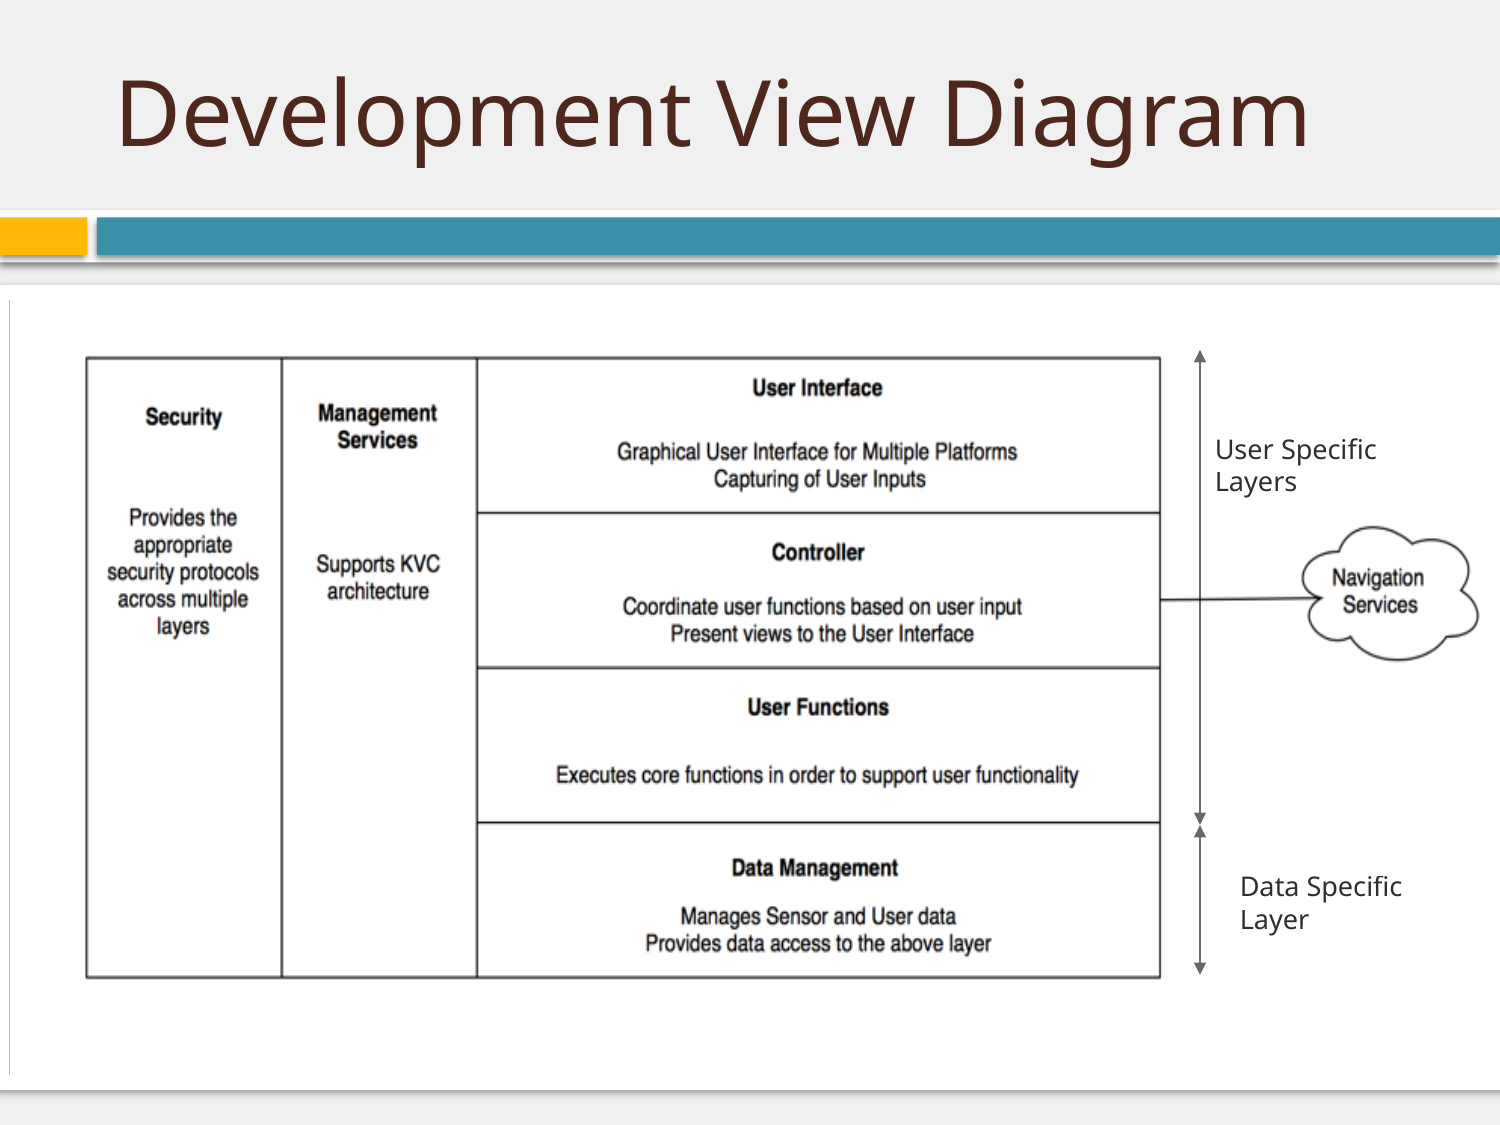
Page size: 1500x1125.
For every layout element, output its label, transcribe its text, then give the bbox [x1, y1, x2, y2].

picture [9, 299, 1495, 1076]
title Development View Diagram [99, 47, 1438, 210]
